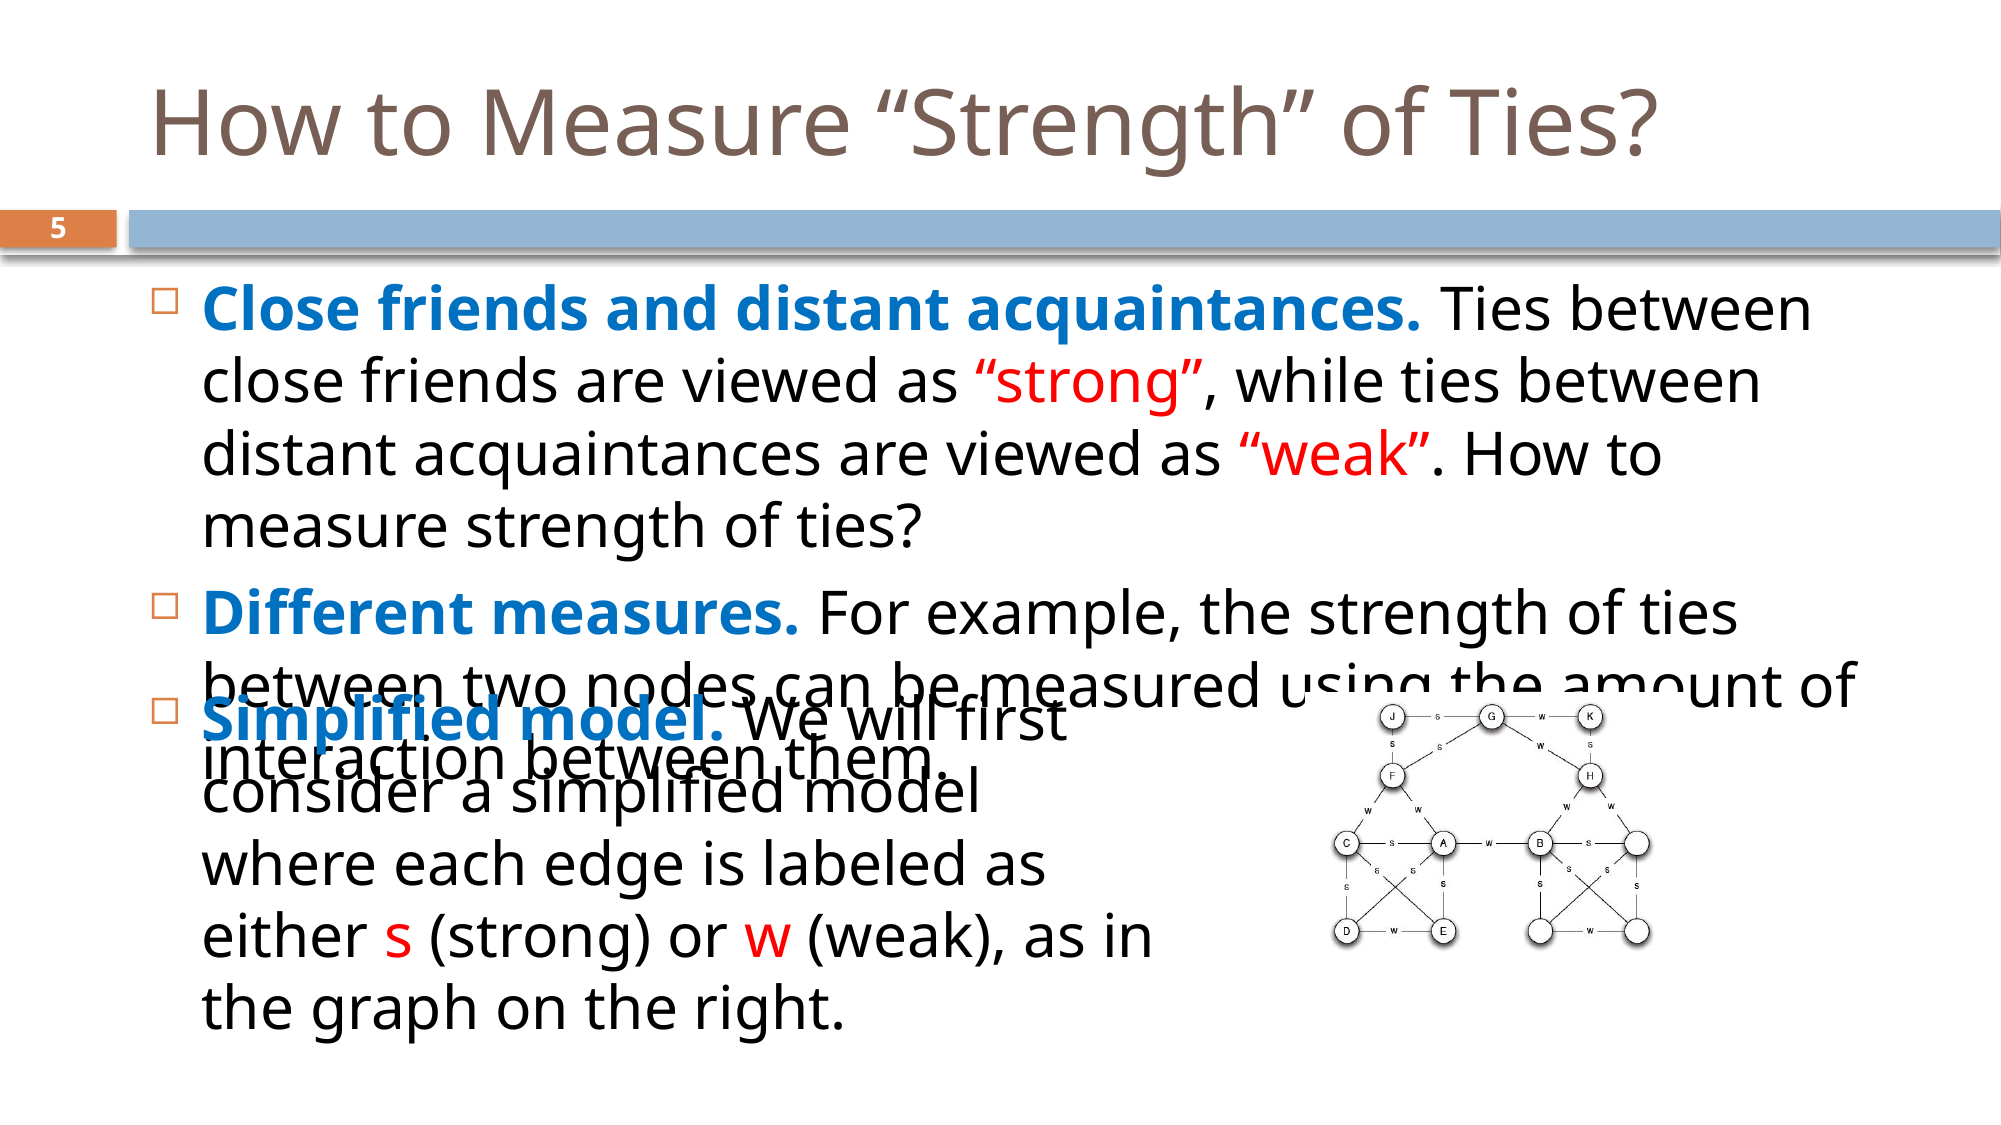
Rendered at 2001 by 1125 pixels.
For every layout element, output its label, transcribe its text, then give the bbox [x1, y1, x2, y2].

picture [1304, 691, 1686, 962]
slide_number 5 [0, 208, 117, 249]
title How to Measure “Strength” of Ties? [133, 37, 1918, 200]
text_box Simplified model. We will first consider a simplified model where each edge is labeled as either s (strong) or w (weak), as in the graph on the right. [133, 672, 1190, 1050]
list Close friends and distant acquaintances. Ties between close friends are viewed as “strong”, while ties between distant acquaintances are viewed as “weak”. How to measure strength of ties? Different measures. For example, the strength of ties between two nodes can be measured using the amount of interaction between them. [133, 262, 1918, 1000]
